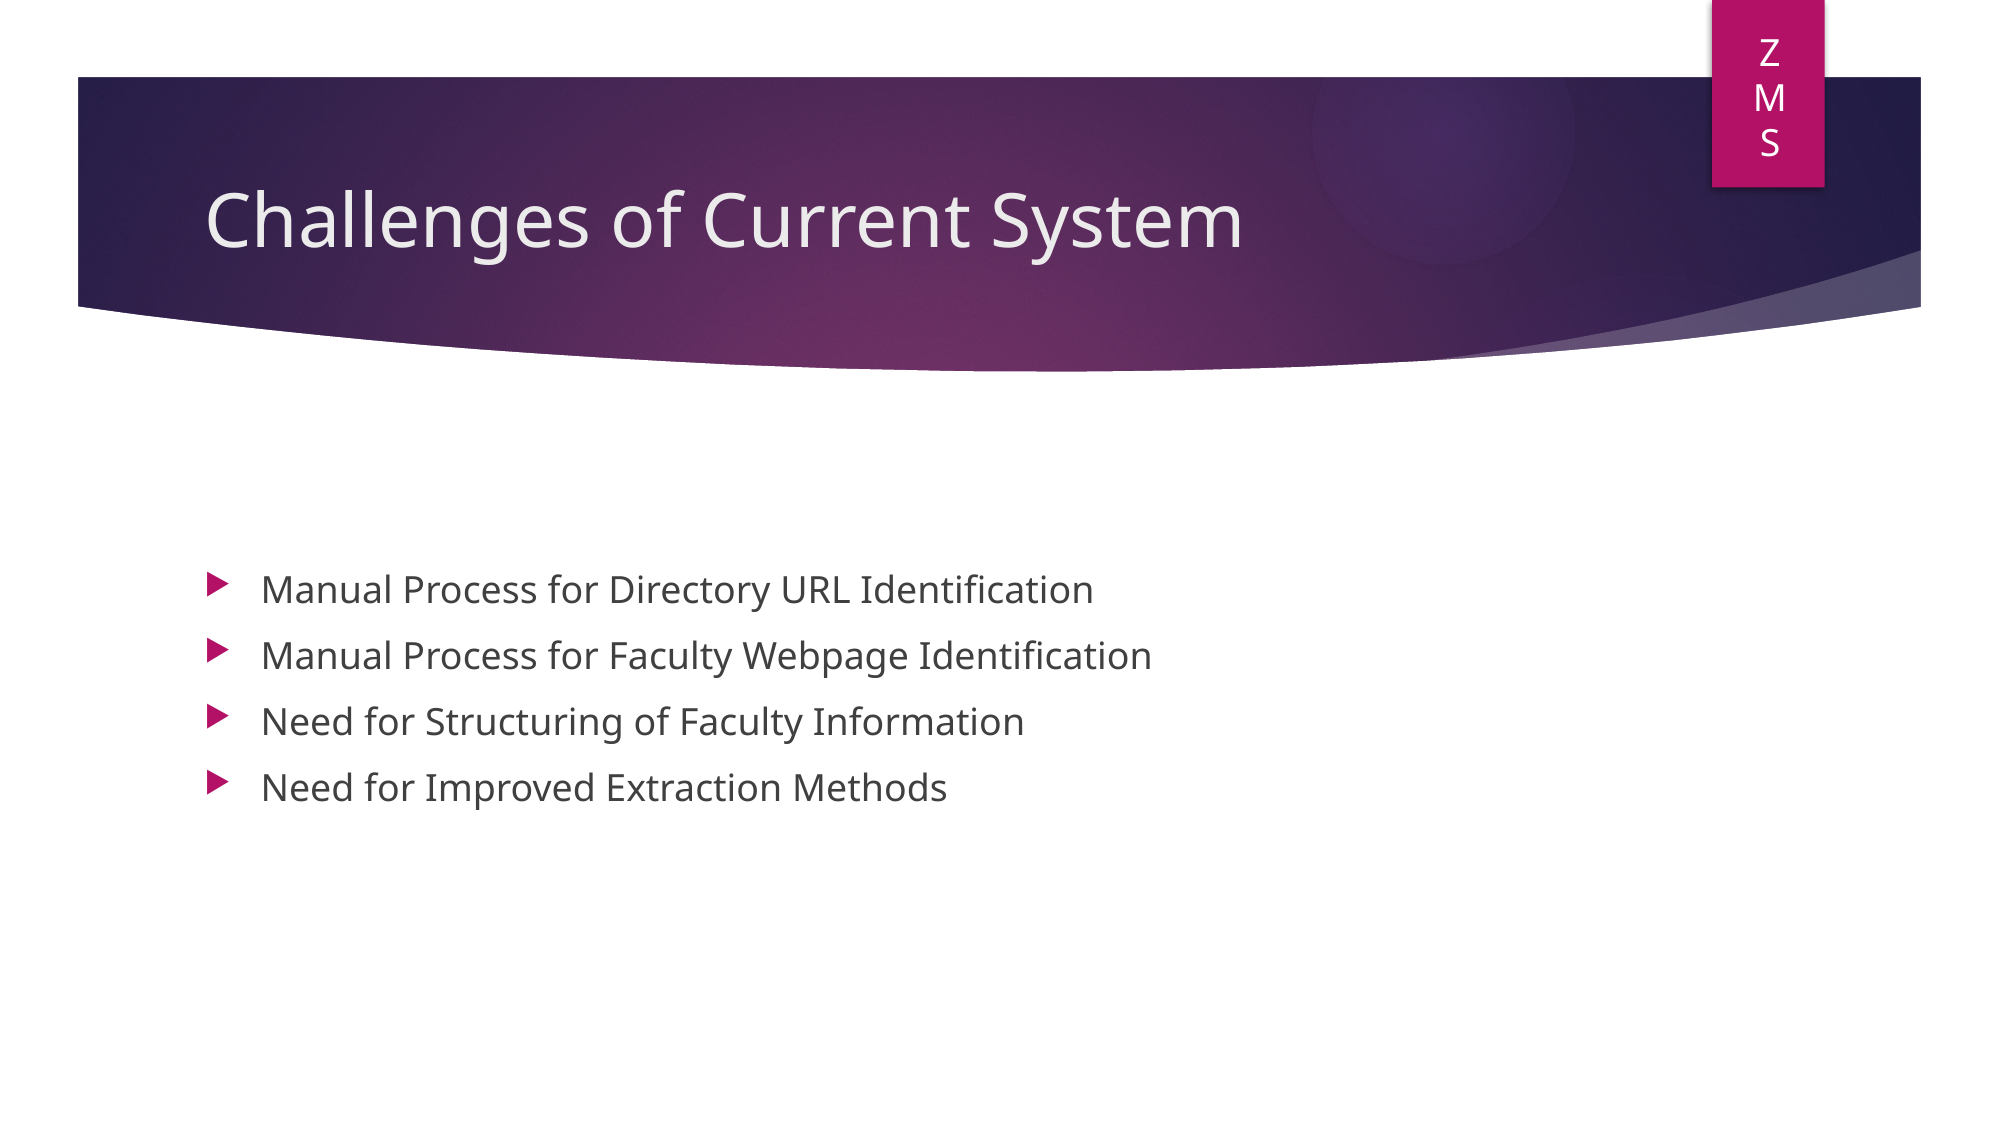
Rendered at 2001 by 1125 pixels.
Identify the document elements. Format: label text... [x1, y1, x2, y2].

text_box Z M S [1738, 21, 1802, 172]
title Challenges of Current System [189, 159, 1627, 276]
list Manual Process for Directory URL Identification Manual Process for Faculty Webpage Identification Need for Structuring of Faculty Information Need for Improved Extraction Methods [189, 427, 1638, 988]
